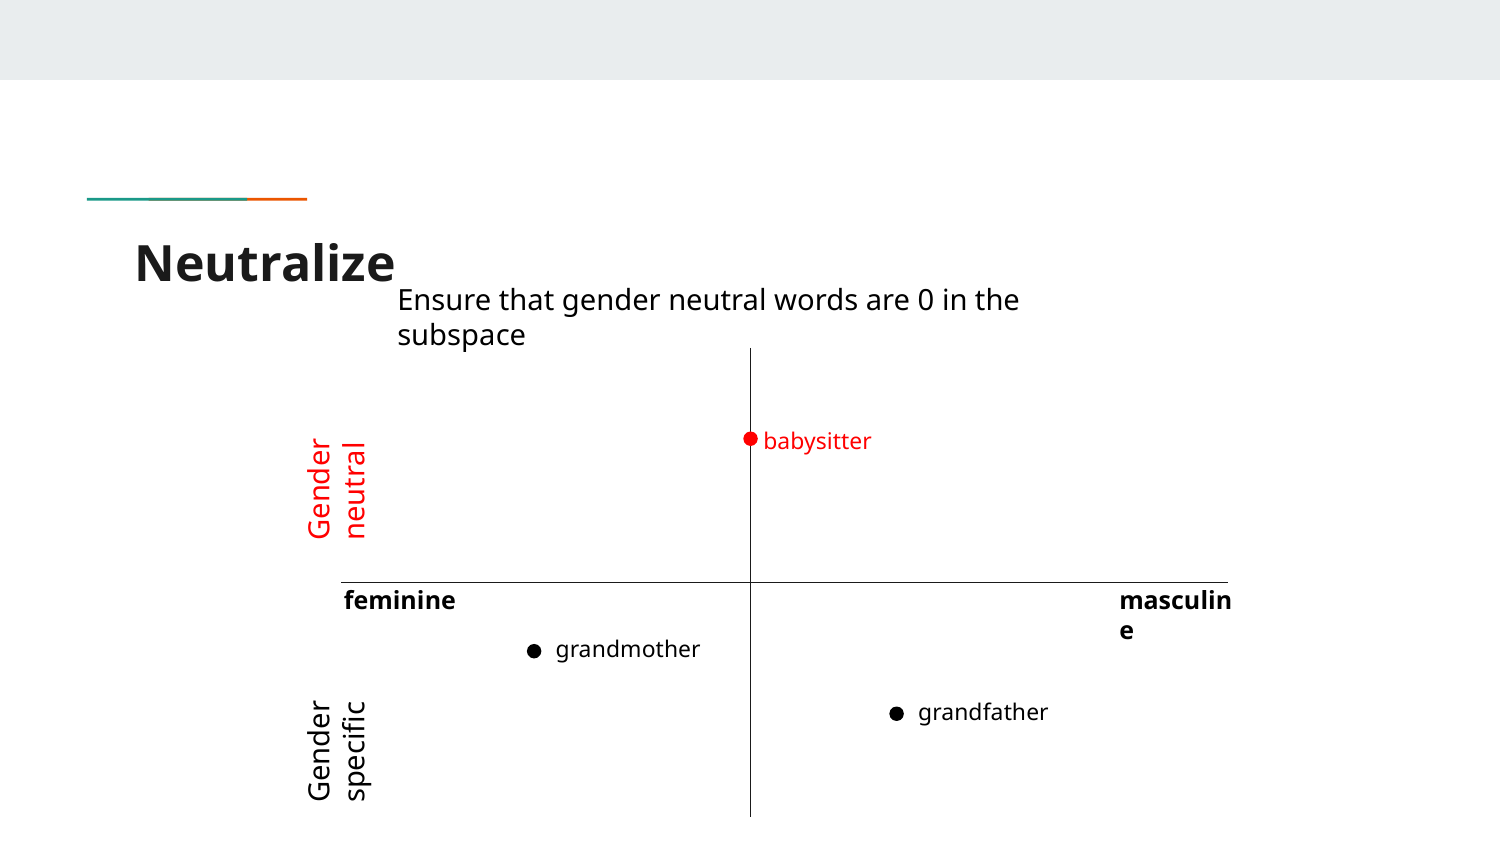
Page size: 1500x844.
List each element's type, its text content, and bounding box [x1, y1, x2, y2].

text_box Gender specific [285, 584, 333, 818]
text_box Ensure that gender neutral words are 0 in the subspace [382, 266, 1119, 372]
text_box masculine [1104, 570, 1254, 622]
text_box [754, 433, 758, 445]
text_box feminine [328, 570, 478, 622]
text_box grandfather [903, 682, 1124, 746]
text_box grandmother [754, 619, 761, 683]
text_box Gender neutral [285, 322, 333, 556]
text_box [890, 707, 903, 721]
text_box [527, 644, 540, 658]
text_box grandmother [540, 619, 745, 683]
text_box babysitter [754, 411, 932, 475]
title Neutralize [119, 216, 1381, 305]
